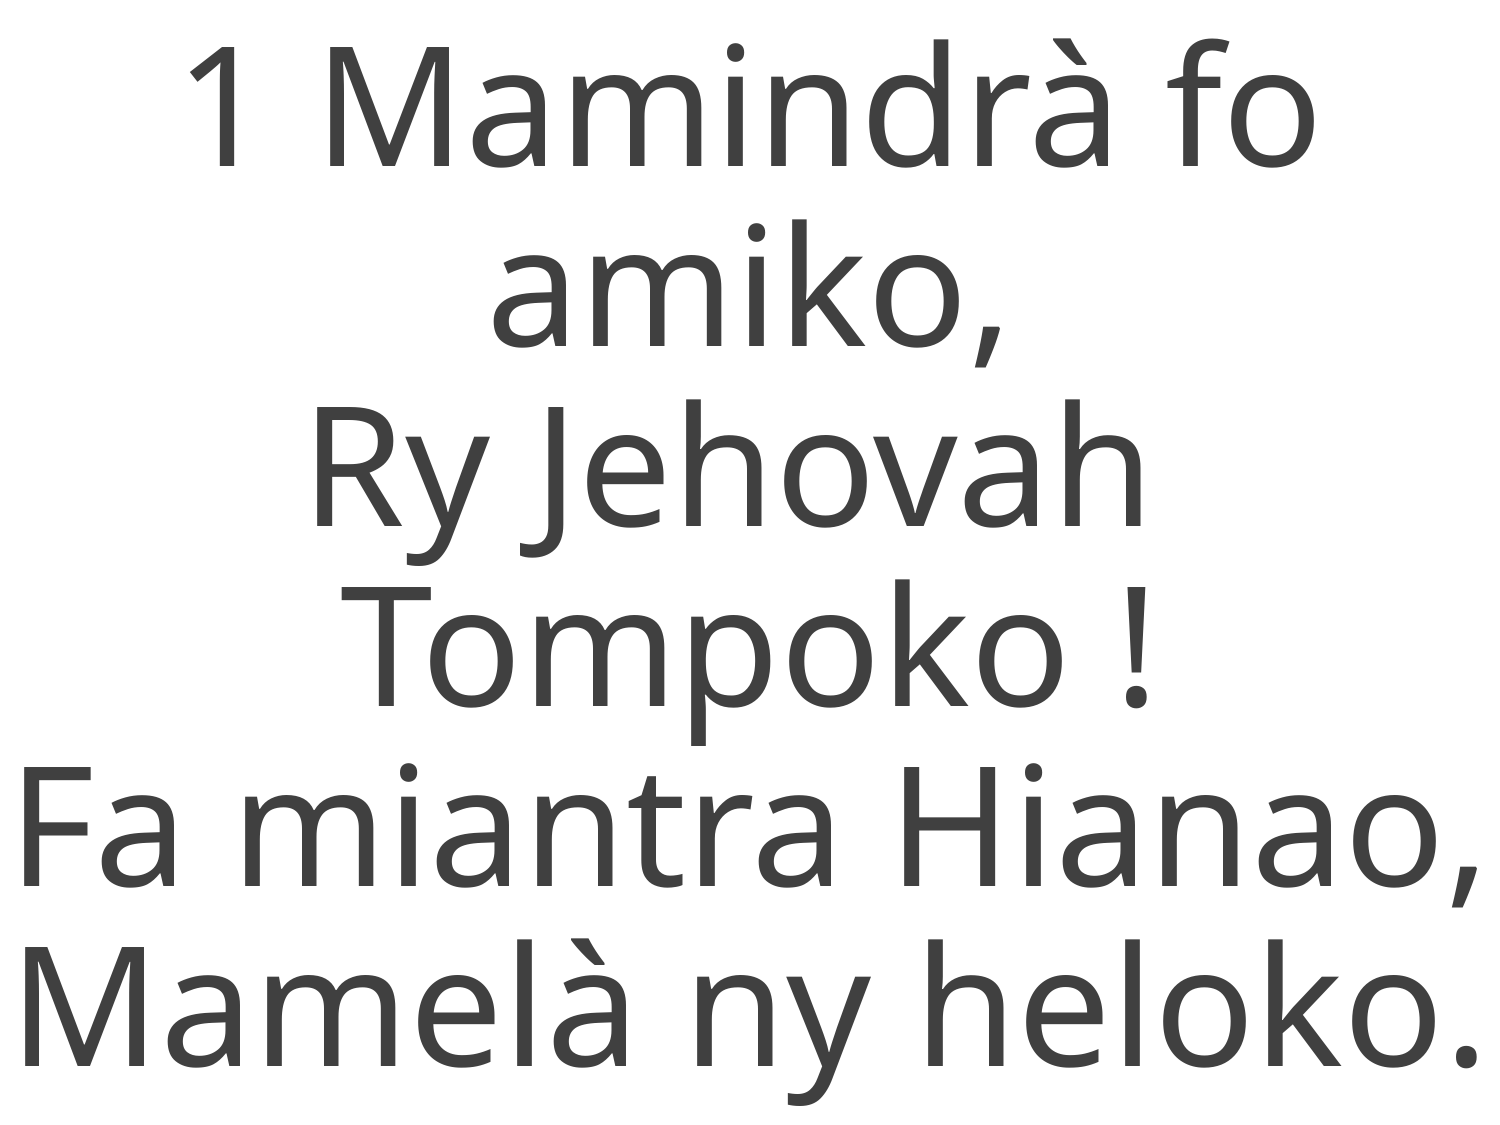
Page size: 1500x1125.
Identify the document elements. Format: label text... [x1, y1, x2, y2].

title 1 Mamindrà fo amiko, Ry Jehovah Tompoko ! Fa miantra Hianao, Mamelà ny heloko. [0, 453, 1500, 672]
